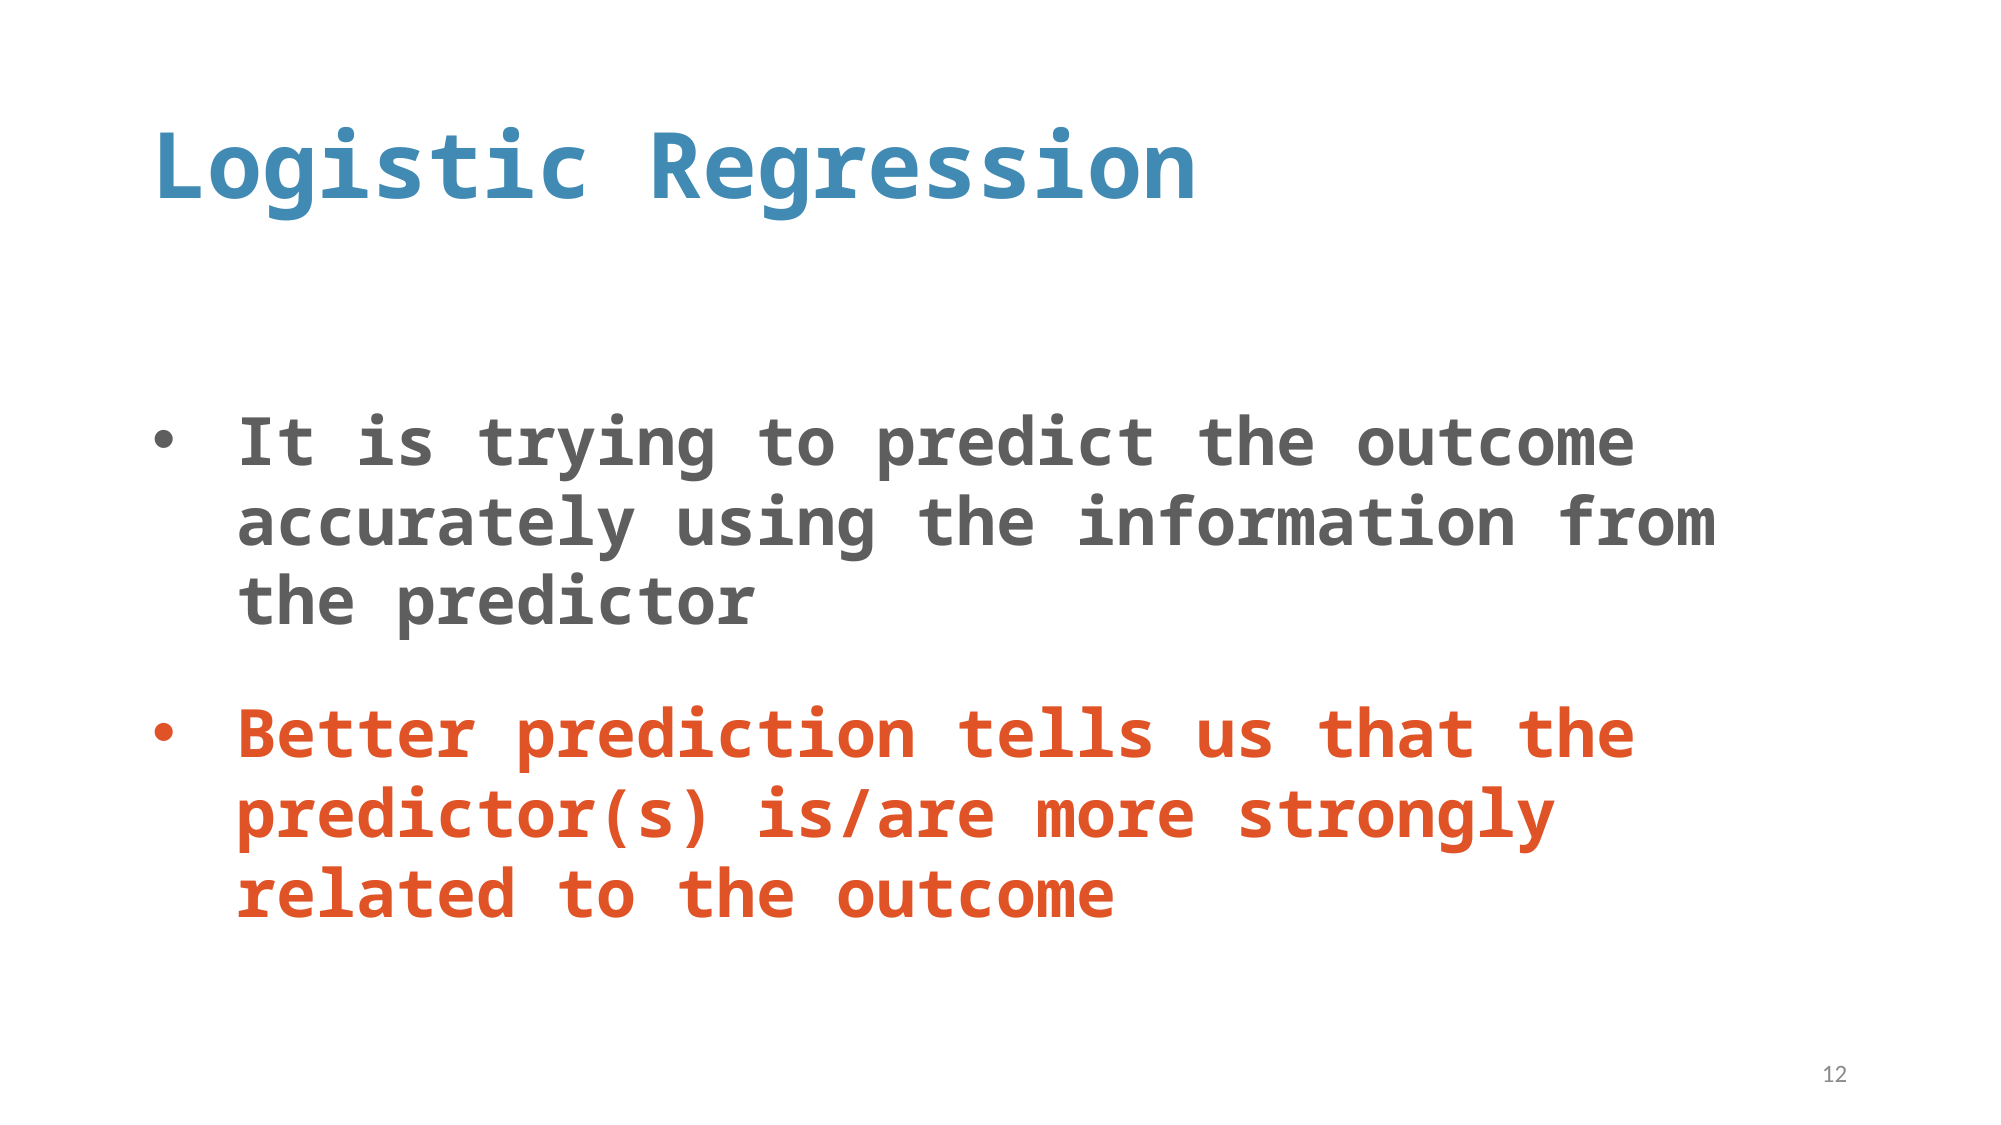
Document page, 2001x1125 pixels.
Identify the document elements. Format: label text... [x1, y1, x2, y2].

title Logistic Regression [137, 59, 1863, 278]
text_box It is trying to predict the outcome accurately using the information from the predictor Better prediction tells us that the predictor(s) is/are more strongly related to the outcome [137, 391, 1863, 939]
text_box [1484, 398, 1525, 459]
slide_number 12 [1412, 1042, 1863, 1103]
